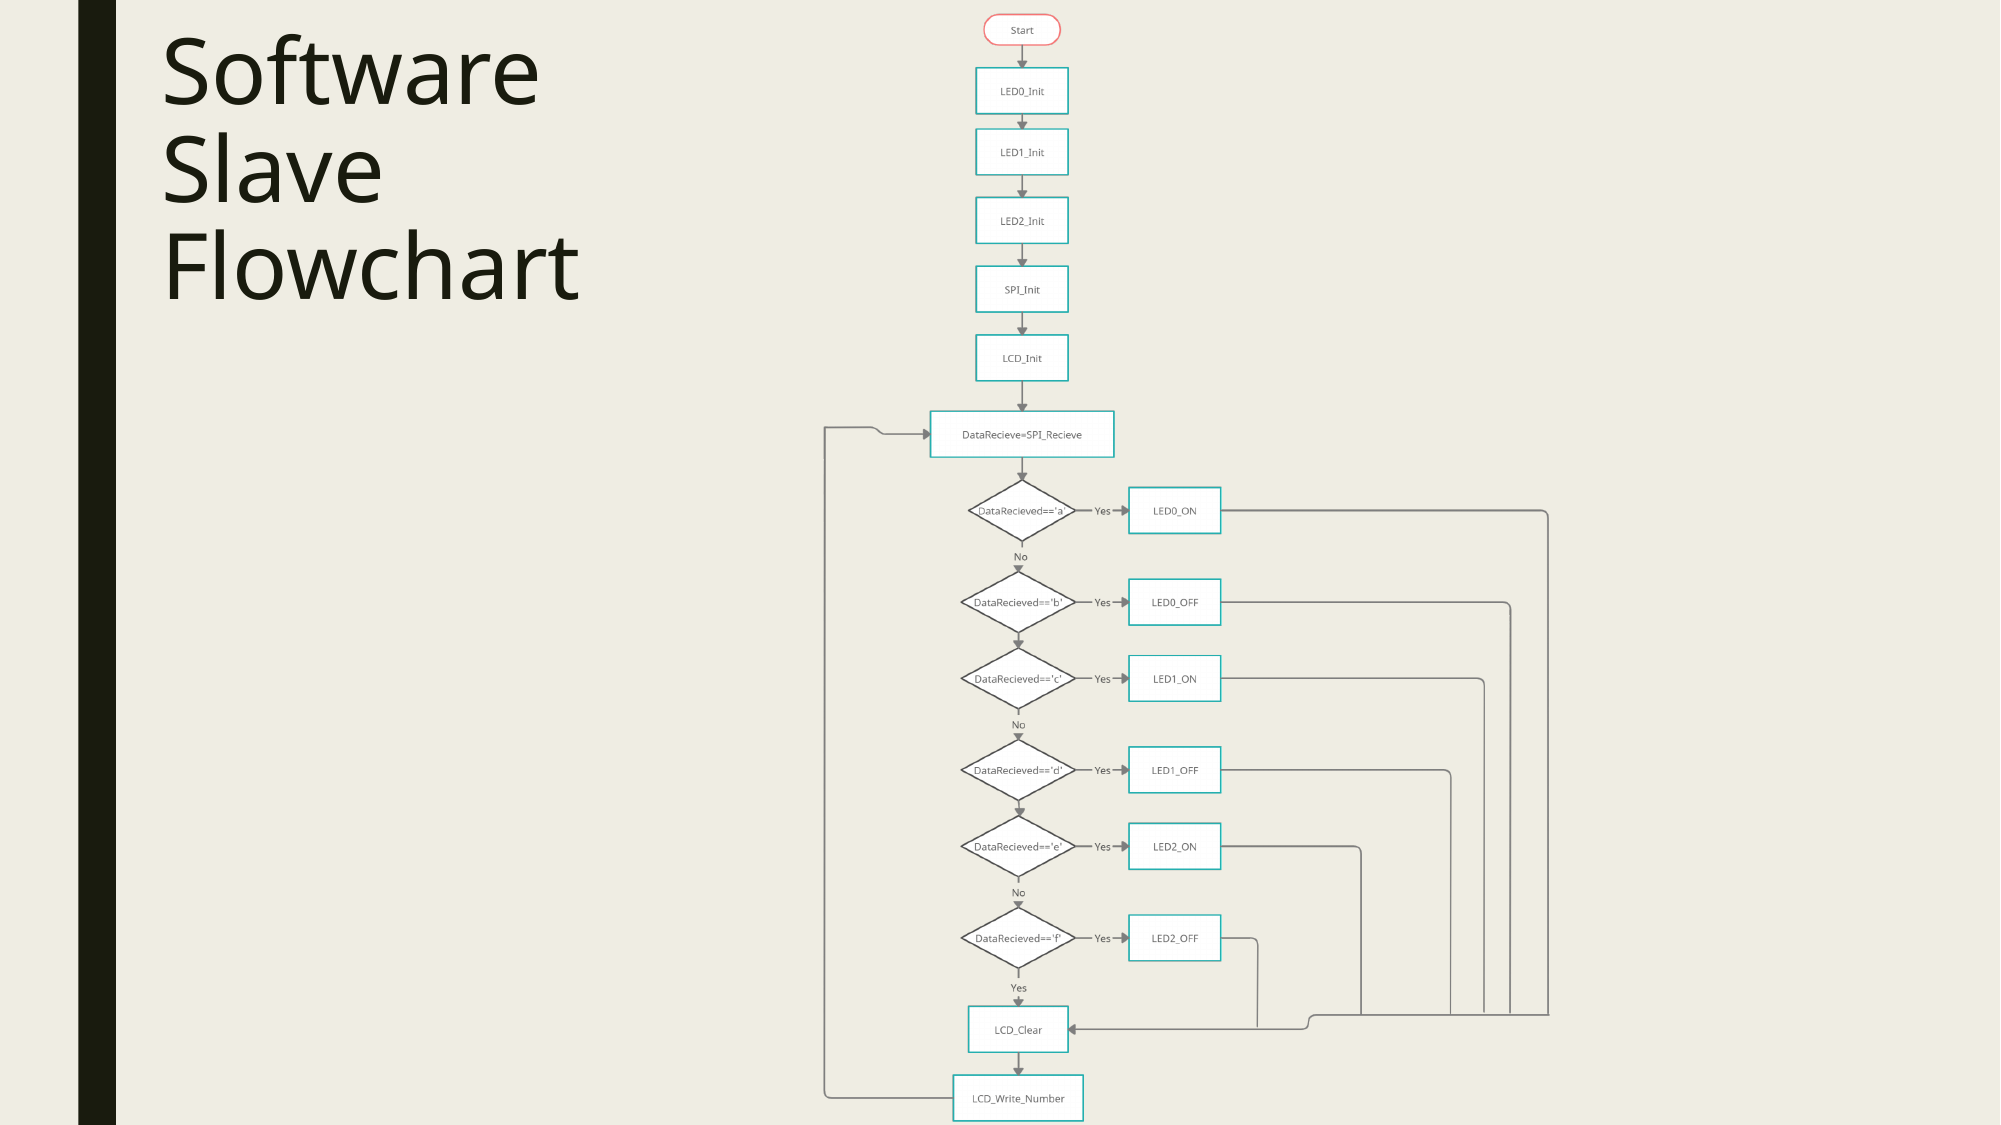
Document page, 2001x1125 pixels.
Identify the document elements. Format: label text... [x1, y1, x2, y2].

title Software Slave Flowchart [146, 18, 799, 263]
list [809, 0, 1564, 1125]
